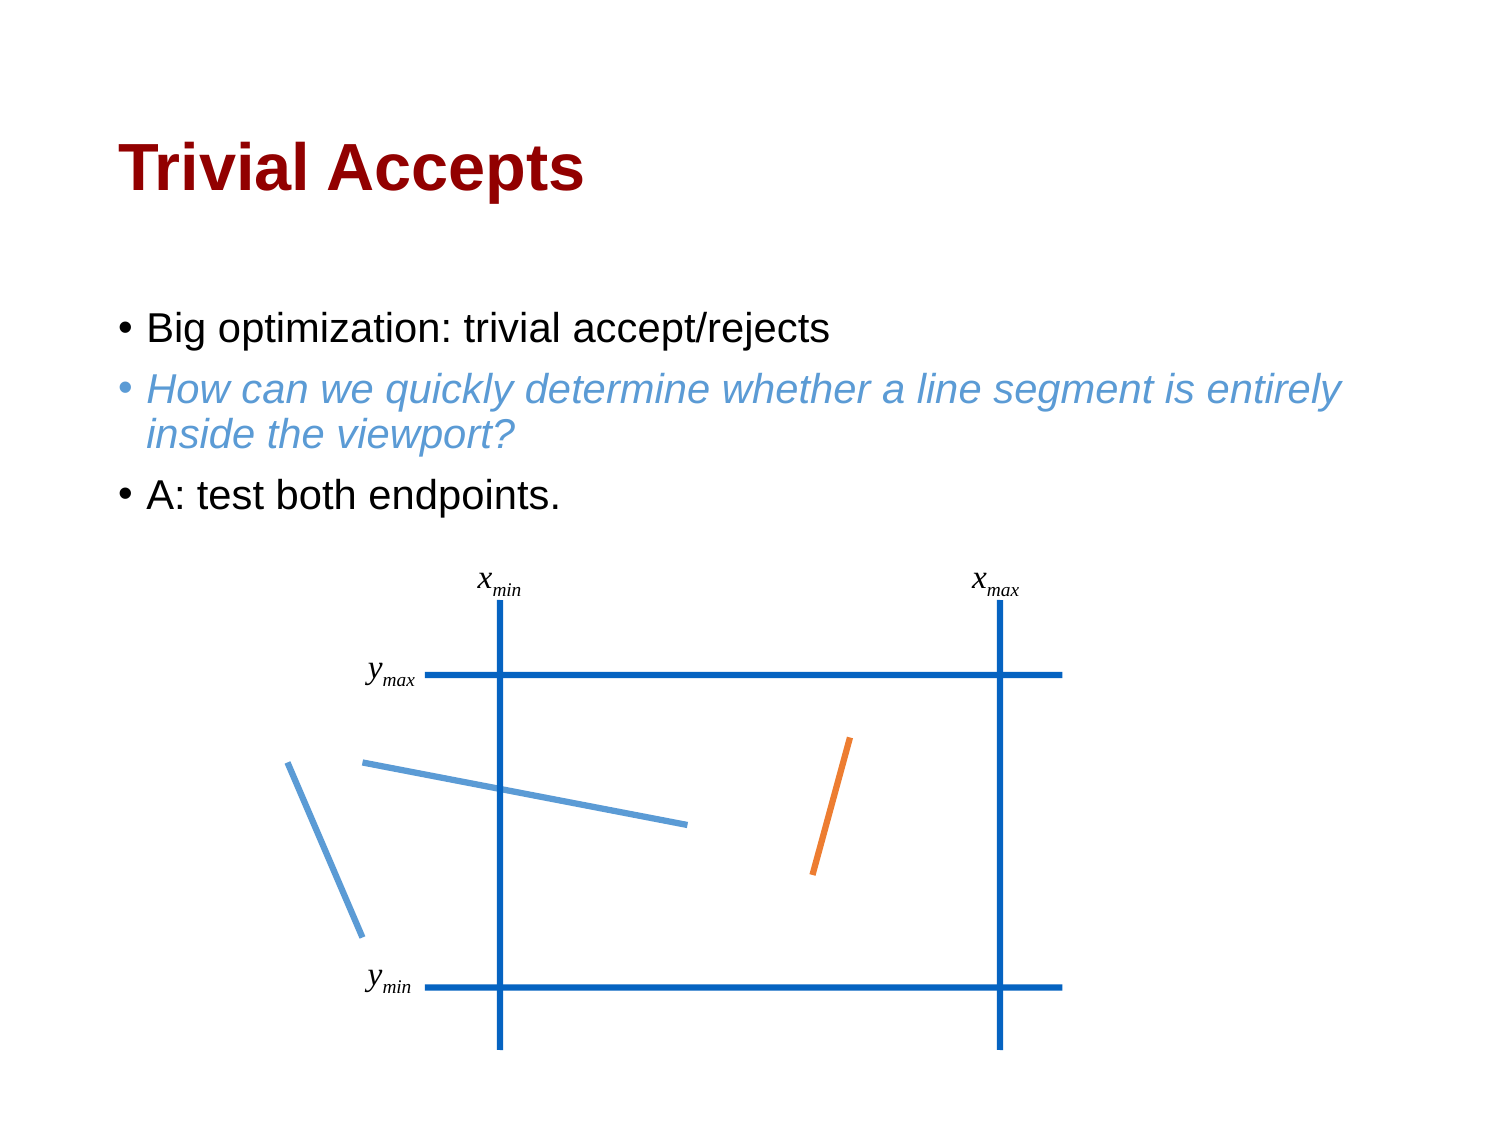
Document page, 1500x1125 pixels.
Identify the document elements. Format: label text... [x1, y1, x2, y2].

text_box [349, 547, 1063, 1050]
title Trivial Accepts [103, 59, 1397, 278]
list Big optimization: trivial accept/rejects How can we quickly determine whether a line segment is entirely inside the viewport? A: test both endpoints. [103, 299, 1397, 1014]
